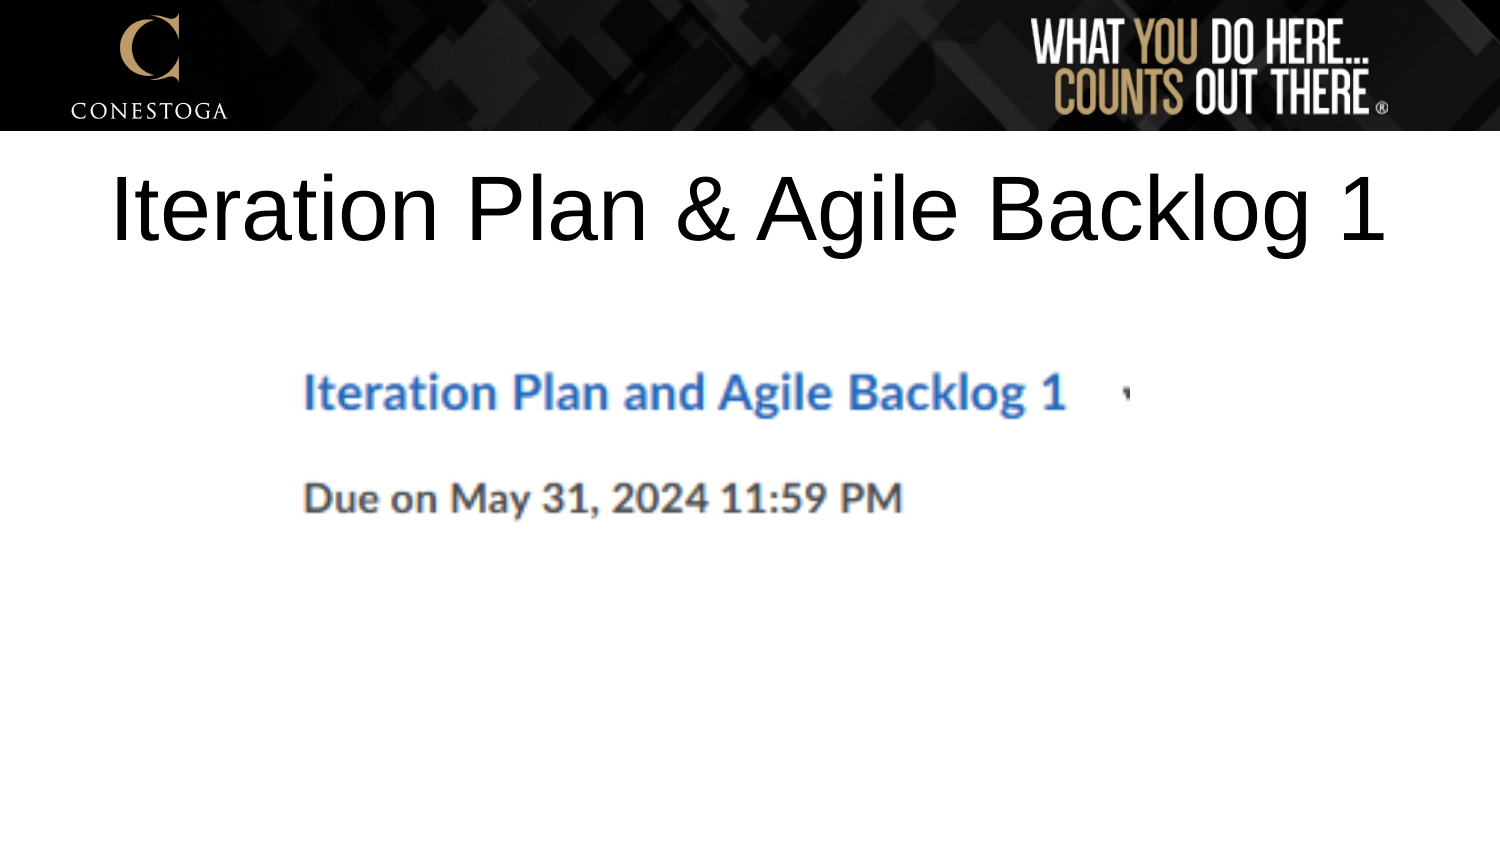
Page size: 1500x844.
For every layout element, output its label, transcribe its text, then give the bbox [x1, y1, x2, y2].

title Iteration Plan & Agile Backlog 1 [75, 168, 1425, 239]
picture [0, 0, 1500, 131]
picture [287, 354, 1130, 547]
